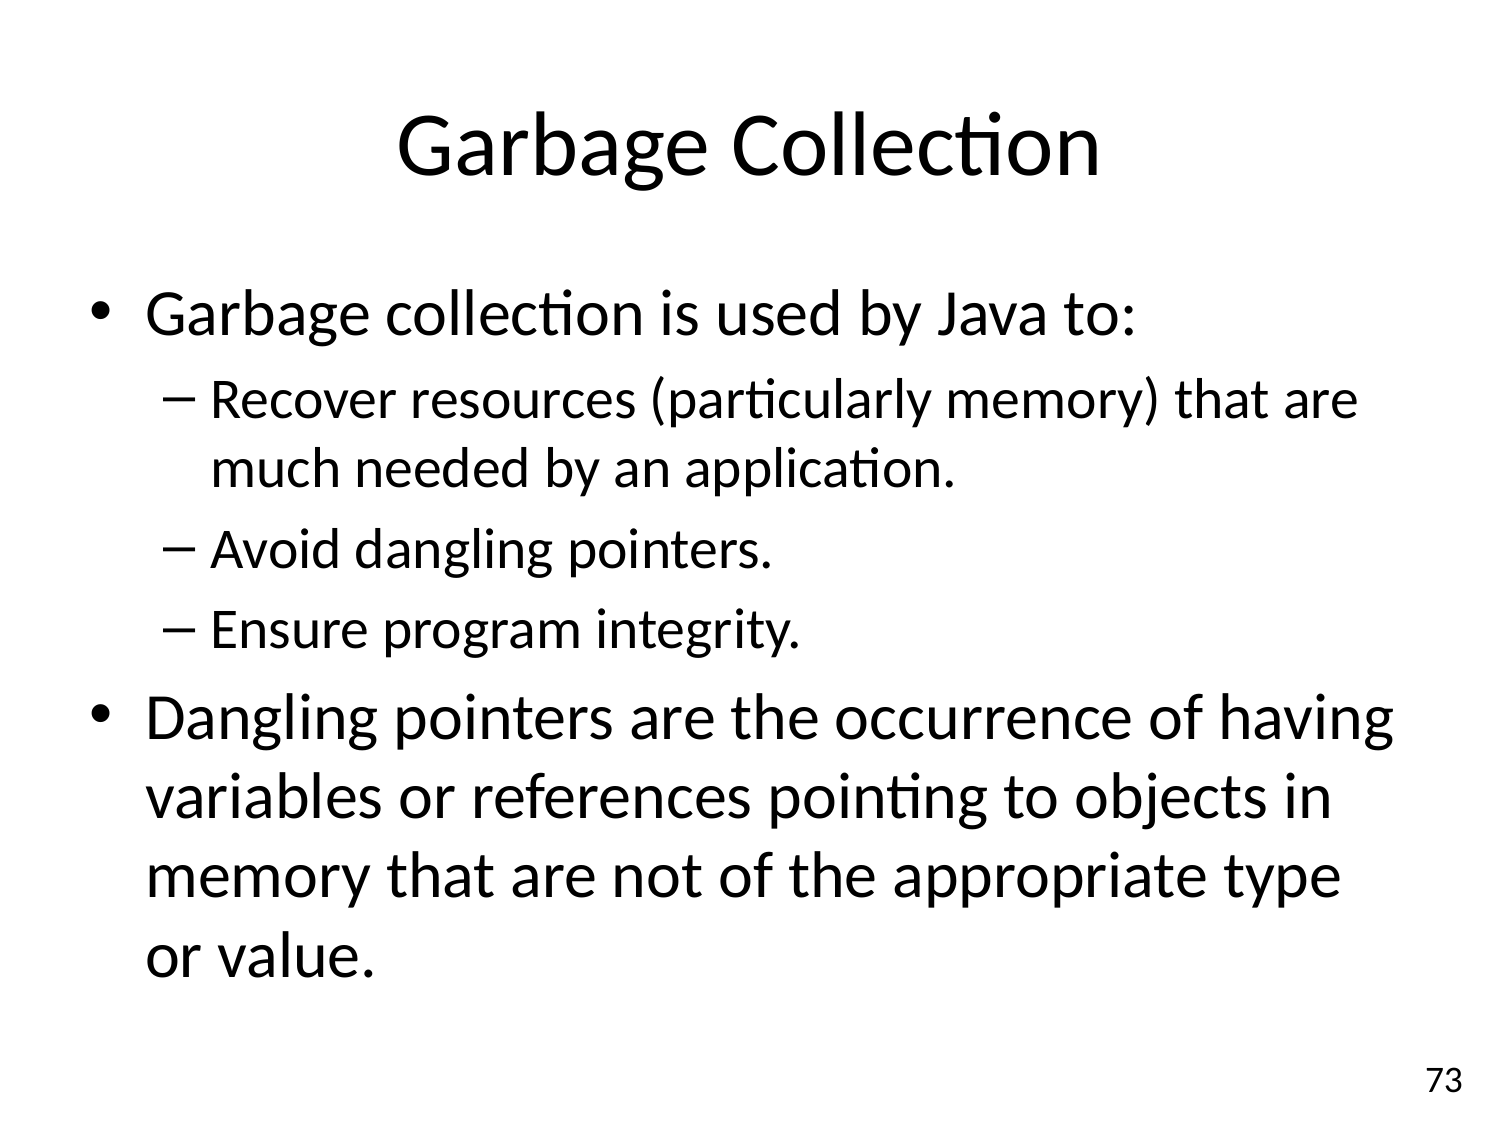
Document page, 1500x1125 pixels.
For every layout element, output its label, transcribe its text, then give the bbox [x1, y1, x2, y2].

text_box 73 [1200, 1062, 1478, 1107]
title Garbage Collection [75, 45, 1425, 233]
list Garbage collection is used by Java to: Recover resources (particularly memory) that are much needed by an application. Avoid dangling pointers. Ensure program integrity. Dangling pointers are the occurrence of having variables or references pointing to objects in memory that are not of the appropriate type or value. [75, 262, 1425, 1005]
